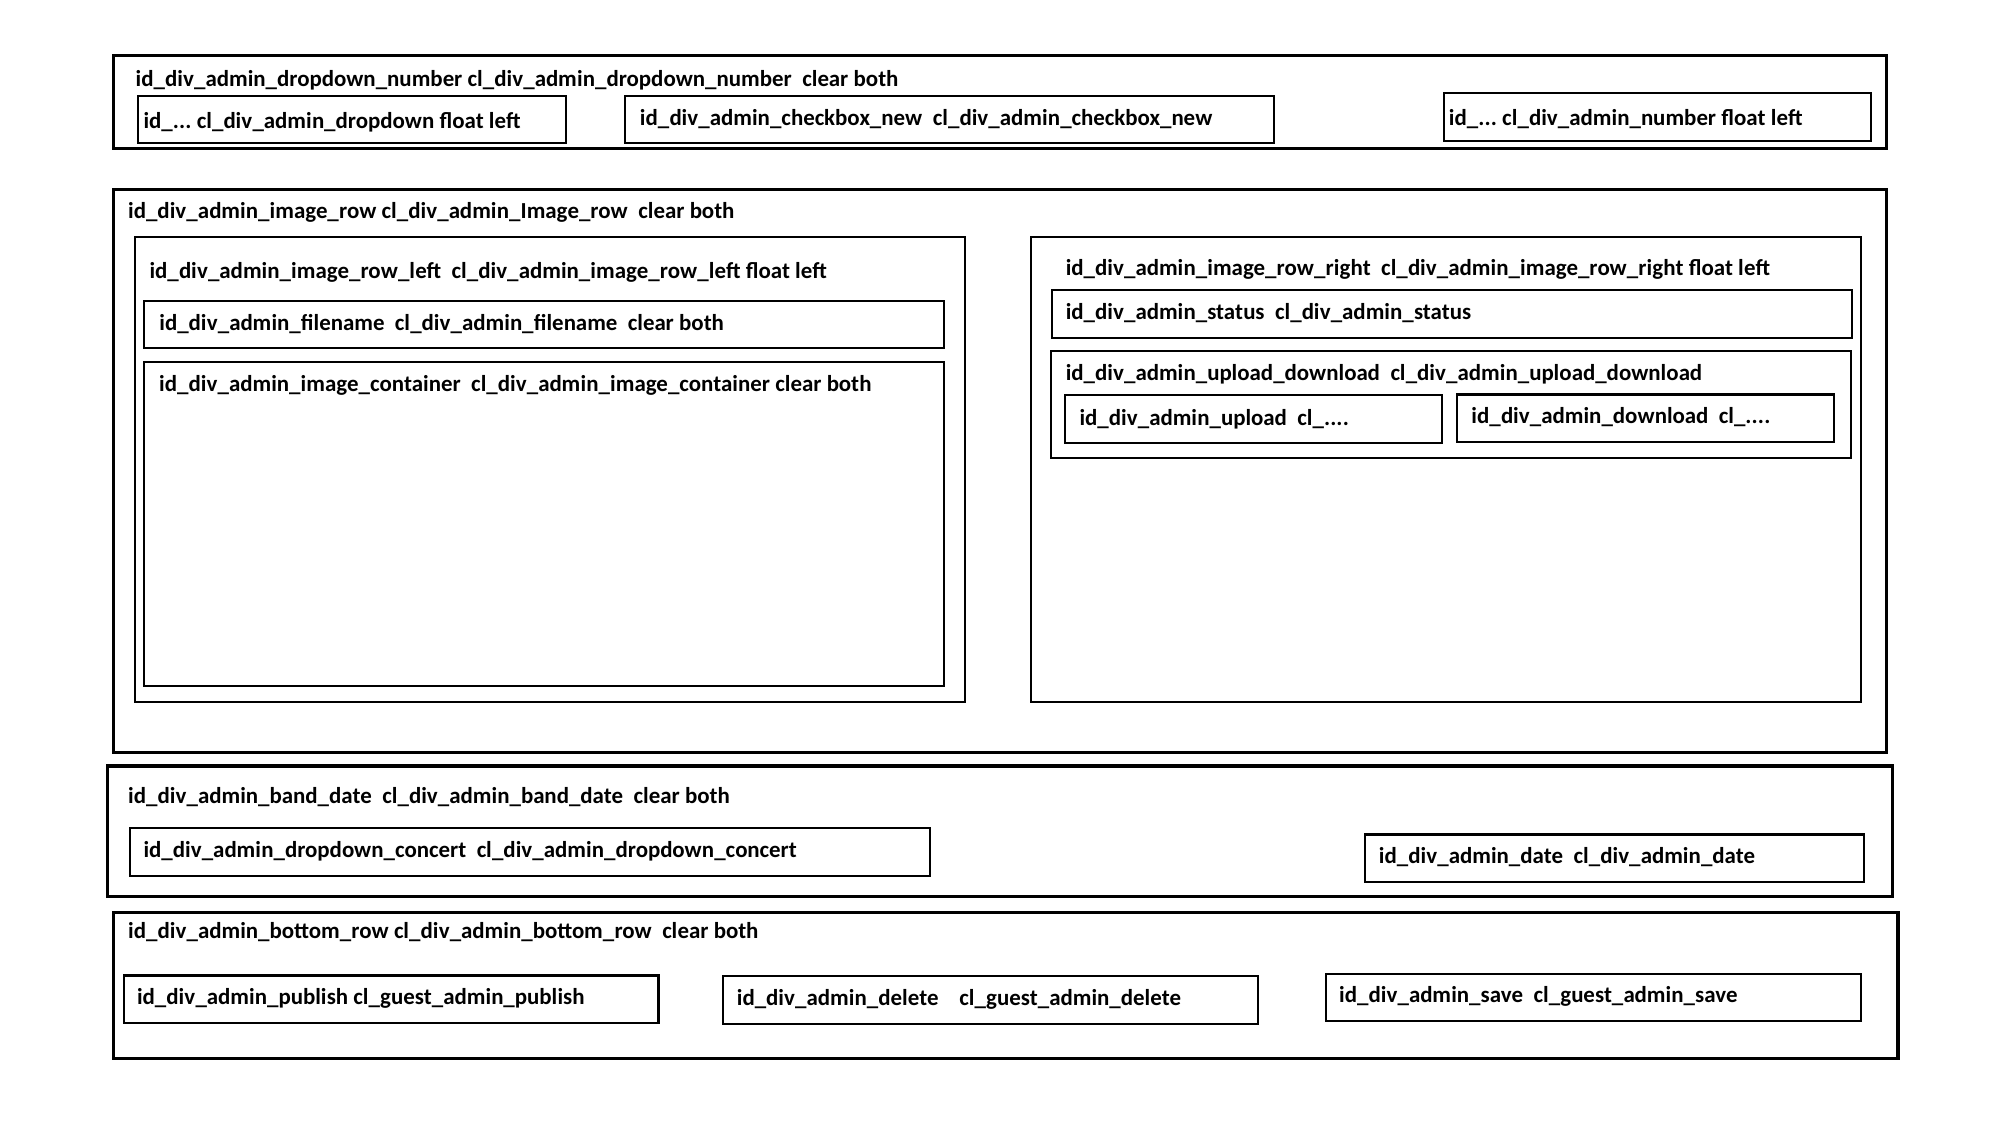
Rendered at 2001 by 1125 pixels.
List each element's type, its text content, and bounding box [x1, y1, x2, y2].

text_box id_div_admin_delete cl_guest_admin_delete [722, 975, 1257, 1018]
text_box id_div_admin_band_date cl_div_admin_band_date clear both [113, 772, 825, 815]
text_box id_div_admin_publish cl_guest_admin_publish [122, 974, 658, 1017]
text_box [107, 765, 1893, 897]
text_box id_div_admin_dropdown_number cl_div_admin_dropdown_number clear both [120, 56, 1012, 99]
text_box [722, 975, 1259, 1025]
text_box id_div_admin_image_row cl_div_admin_Image_row clear both [113, 188, 1004, 231]
text_box [1443, 138, 1872, 142]
text_box id_... cl_div_admin_dropdown float left [128, 97, 580, 140]
text_box [1325, 973, 1862, 1022]
text_box id_... cl_div_admin_number float left [1434, 95, 1885, 138]
text_box id_div_admin_bottom_row cl_div_admin_bottom_row clear both [113, 908, 825, 951]
text_box [137, 140, 567, 144]
text_box [112, 54, 1887, 150]
text_box [123, 974, 660, 1024]
text_box [112, 911, 1899, 1060]
text_box id_div_admin_save cl_guest_admin_save [1324, 972, 1860, 1015]
text_box [112, 188, 1887, 754]
